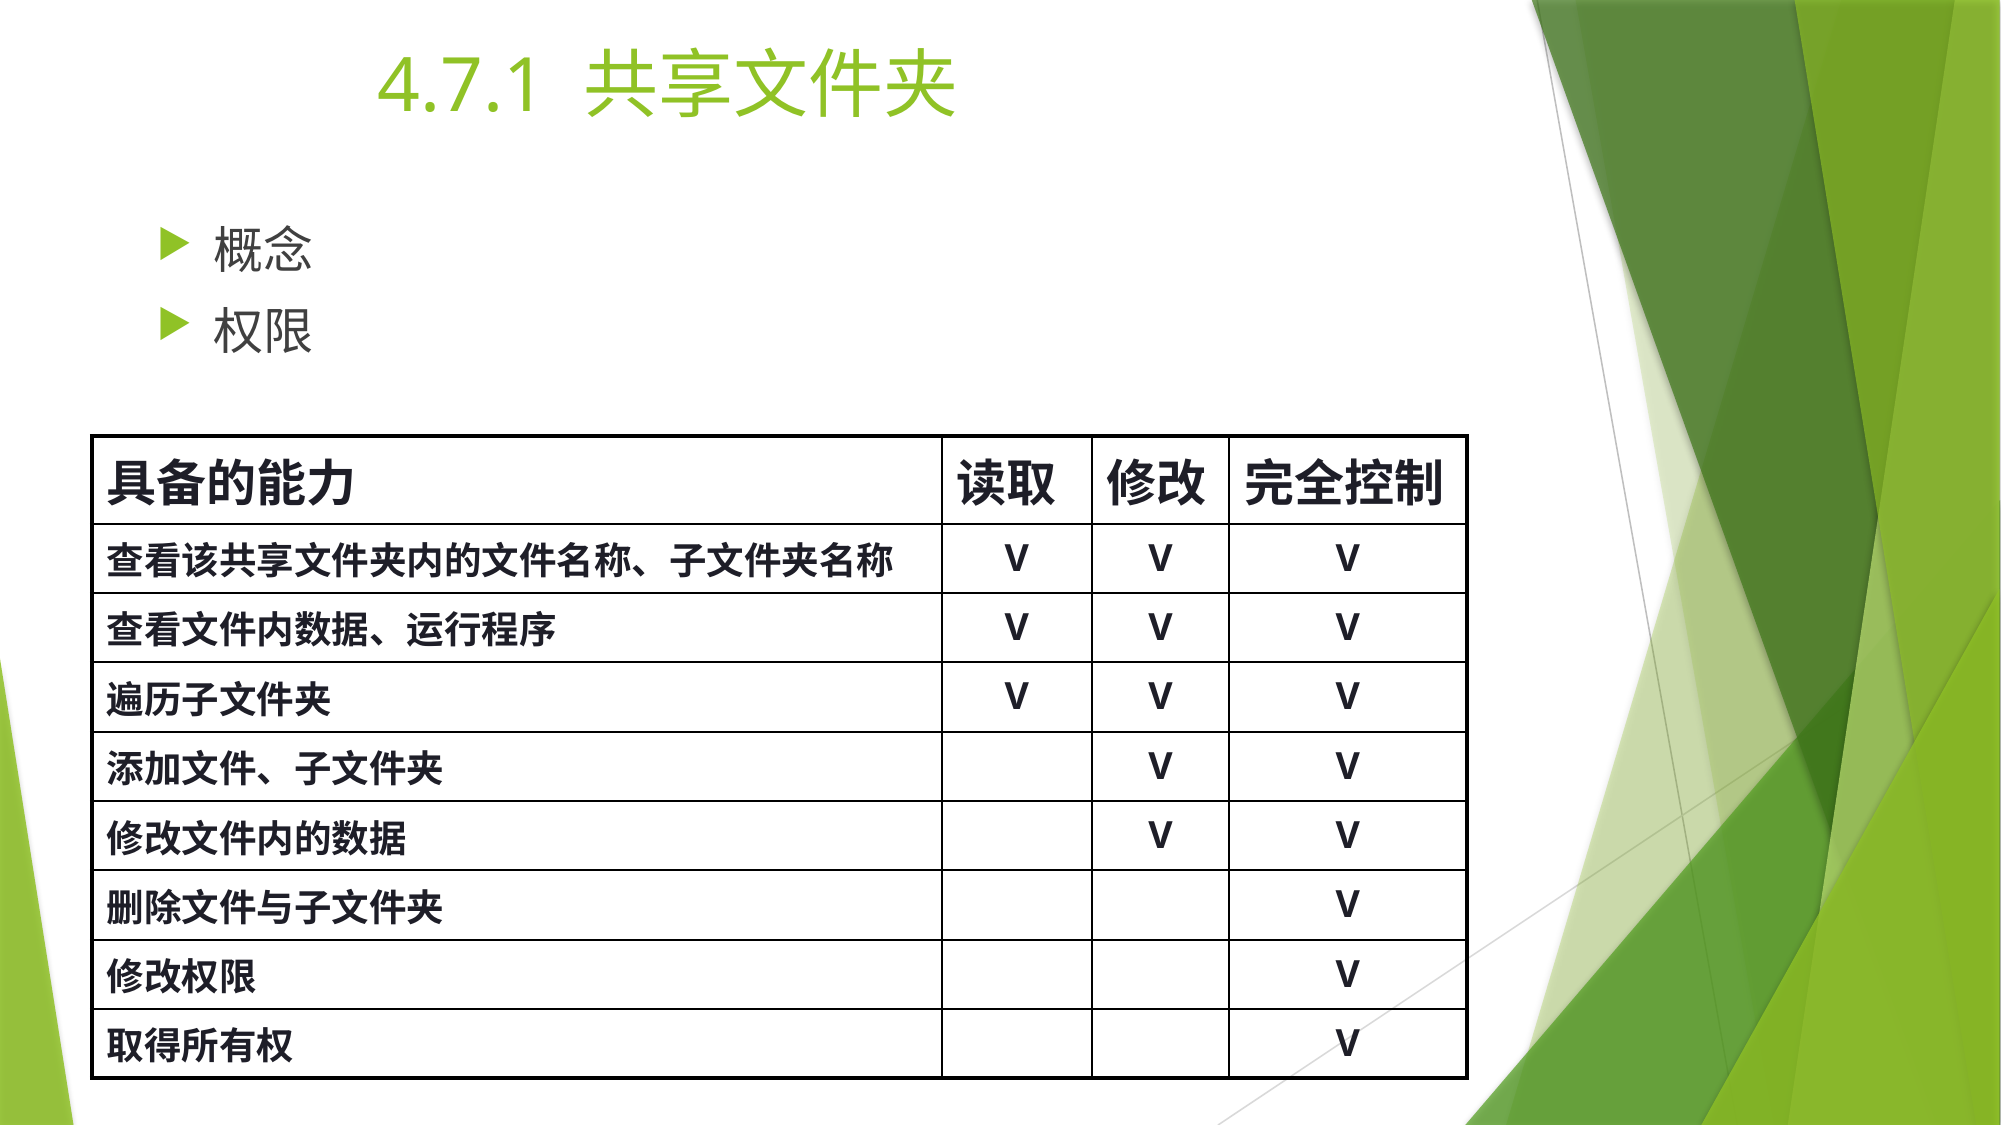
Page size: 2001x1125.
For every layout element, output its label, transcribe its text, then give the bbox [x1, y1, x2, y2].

table_cell V [1093, 525, 1228, 592]
table_cell V [1230, 663, 1465, 731]
table_cell 查看文件内数据、运行程序 [94, 594, 941, 661]
table_cell 删除文件与子文件夹 [94, 871, 941, 939]
table_cell [943, 733, 1091, 800]
table_cell V [943, 663, 1091, 731]
table_cell 修改权限 [94, 941, 941, 1008]
table_cell V [1230, 525, 1465, 592]
list 概念 权限 [141, 211, 1417, 412]
table_header 具备的能力 [94, 438, 941, 523]
table_cell [943, 941, 1091, 1008]
table_cell 遍历子文件夹 [94, 663, 941, 731]
table_cell V [1230, 594, 1465, 661]
table_cell V [1093, 733, 1228, 800]
table_header 读取 [943, 438, 1091, 523]
table_cell V [943, 594, 1091, 661]
table_cell V [1093, 663, 1228, 731]
table_cell [943, 871, 1091, 939]
table_cell 添加文件、子文件夹 [94, 733, 941, 800]
table_cell V [1093, 594, 1228, 661]
table_cell [943, 1010, 1091, 1076]
title 4.7.1 共享文件夹 [362, 0, 1638, 175]
table_cell [1093, 871, 1228, 939]
table_header 完全控制 [1230, 438, 1465, 523]
table_cell [943, 802, 1091, 869]
table_cell V [1230, 871, 1465, 939]
table_cell 取得所有权 [94, 1010, 941, 1076]
table_cell [1093, 941, 1228, 1008]
table_cell V [1230, 802, 1465, 869]
table_cell V [1093, 802, 1228, 869]
table_cell V [1230, 941, 1465, 1008]
table_cell 修改文件内的数据 [94, 802, 941, 869]
table_cell V [1230, 733, 1465, 800]
table_cell V [1230, 1010, 1465, 1076]
table_header 修改 [1093, 438, 1228, 523]
table_cell [1093, 1010, 1228, 1076]
table_cell 查看该共享文件夹内的文件名称、子文件夹名称 [94, 525, 941, 592]
table_cell V [943, 525, 1091, 592]
